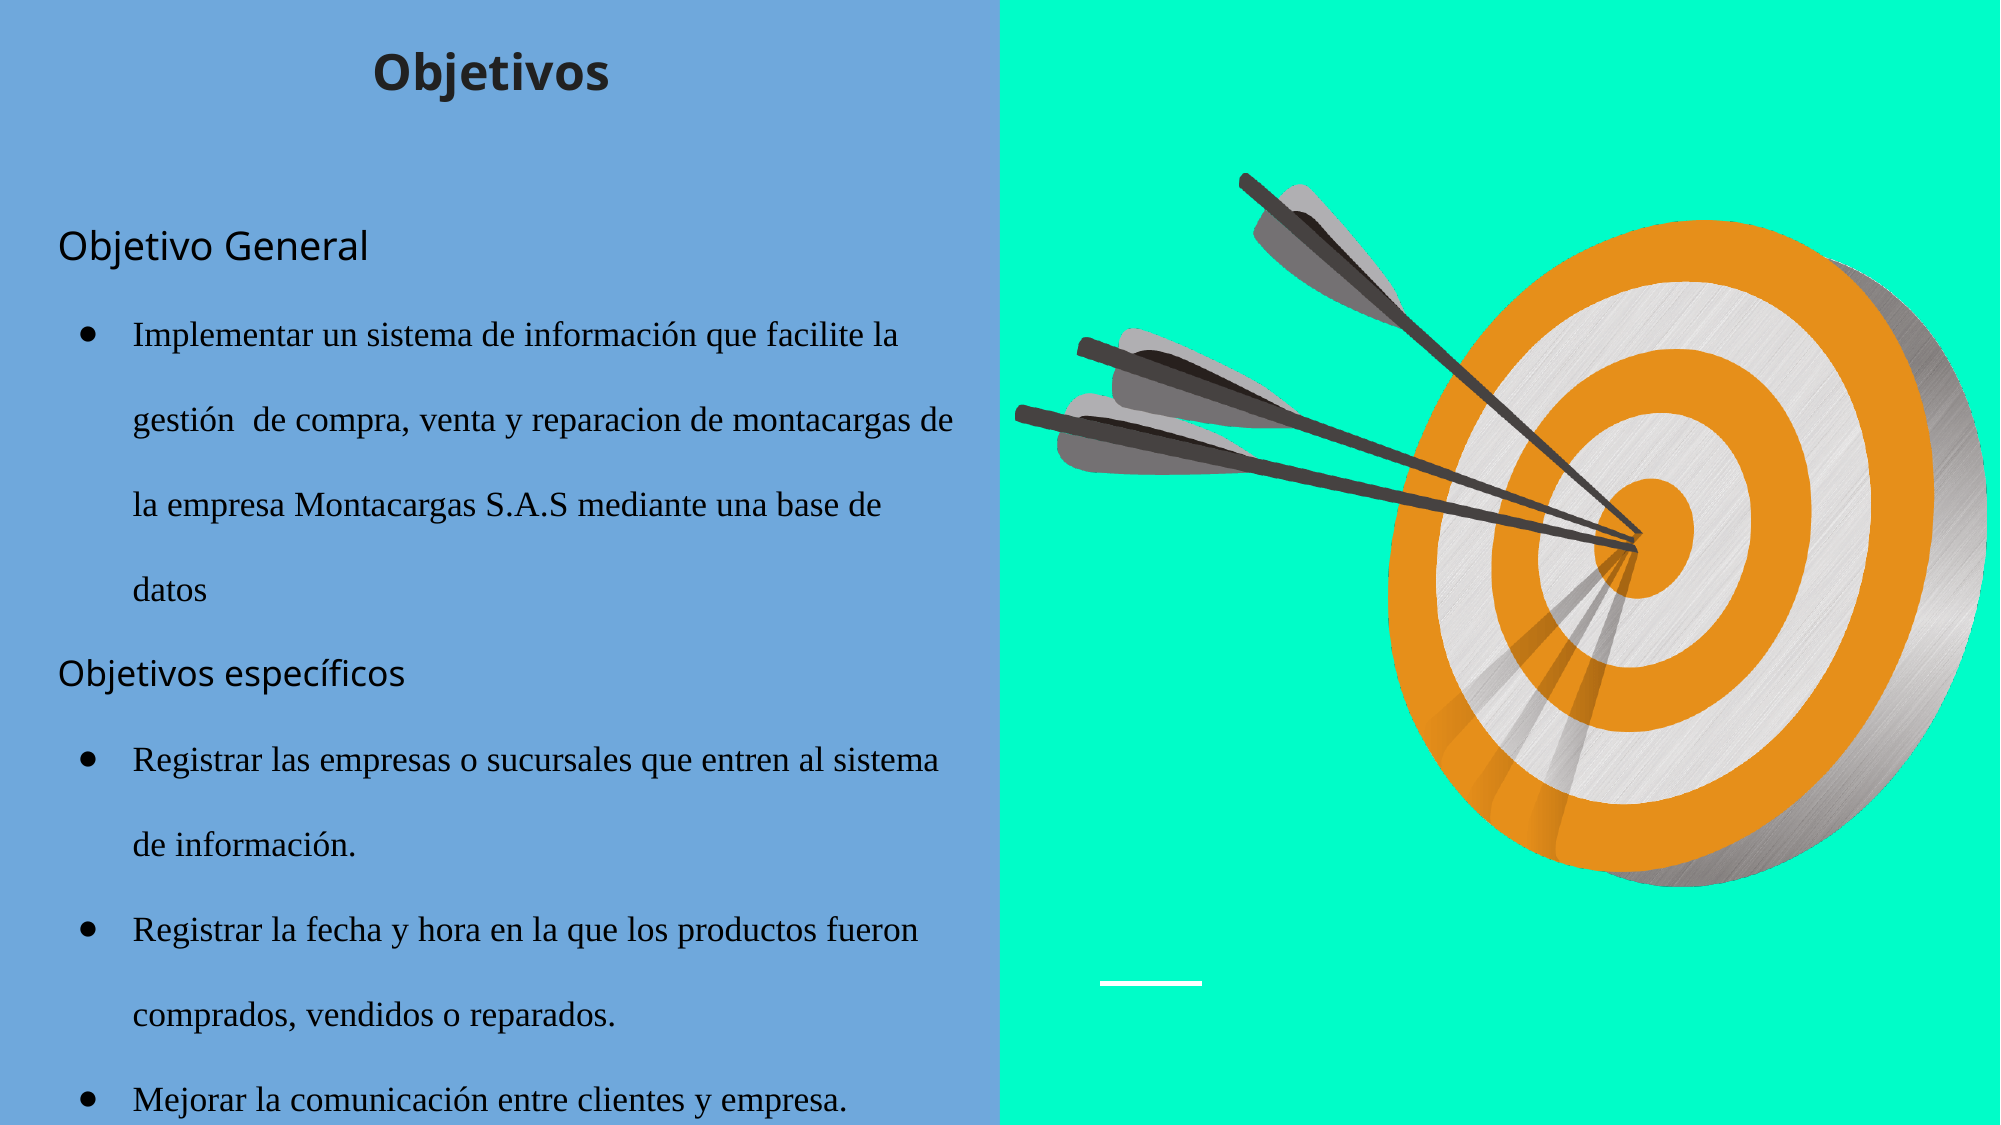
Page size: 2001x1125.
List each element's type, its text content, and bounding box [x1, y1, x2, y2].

text_box Objetivo General Implementar un sistema de información que facilite la gestión de compra, venta y reparacion de montacargas de la empresa Montacargas S.A.S mediante una base de datos Objetivos específicos Registrar las empresas o sucursales que entren al sistema de información. Registrar la fecha y hora en la que los productos fueron comprados, vendidos o reparados. Mejorar la comunicación entre clientes y empresa. [42, 158, 979, 1125]
title Objetivos [48, 0, 934, 121]
picture [1015, 173, 1987, 887]
